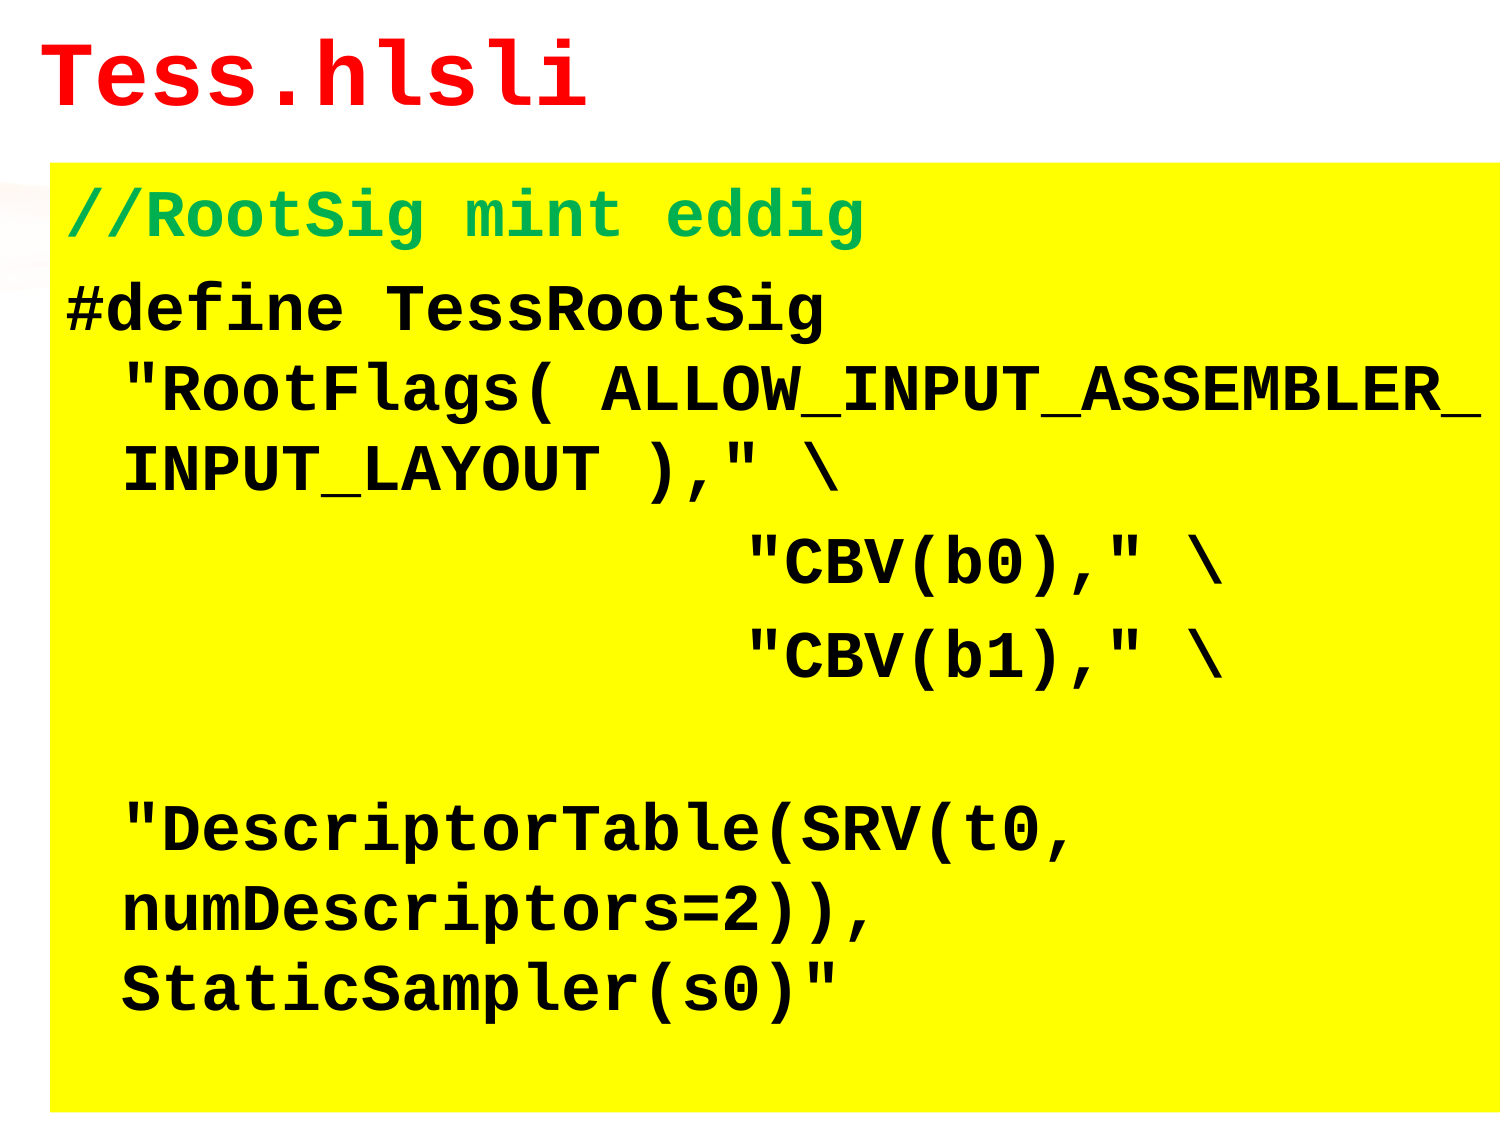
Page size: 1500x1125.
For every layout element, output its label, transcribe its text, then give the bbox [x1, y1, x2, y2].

title Tess.hlsli [24, 12, 1275, 125]
list //RootSig mint eddig #define TessRootSig "RootFlags( ALLOW_INPUT_ASSEMBLER_INPUT_LAYOUT )," \ "CBV(b0)," \ "CBV(b1)," \ "DescriptorTable(SRV(t0, numDescriptors=2)), StaticSampler(s0)" [50, 162, 1500, 1113]
